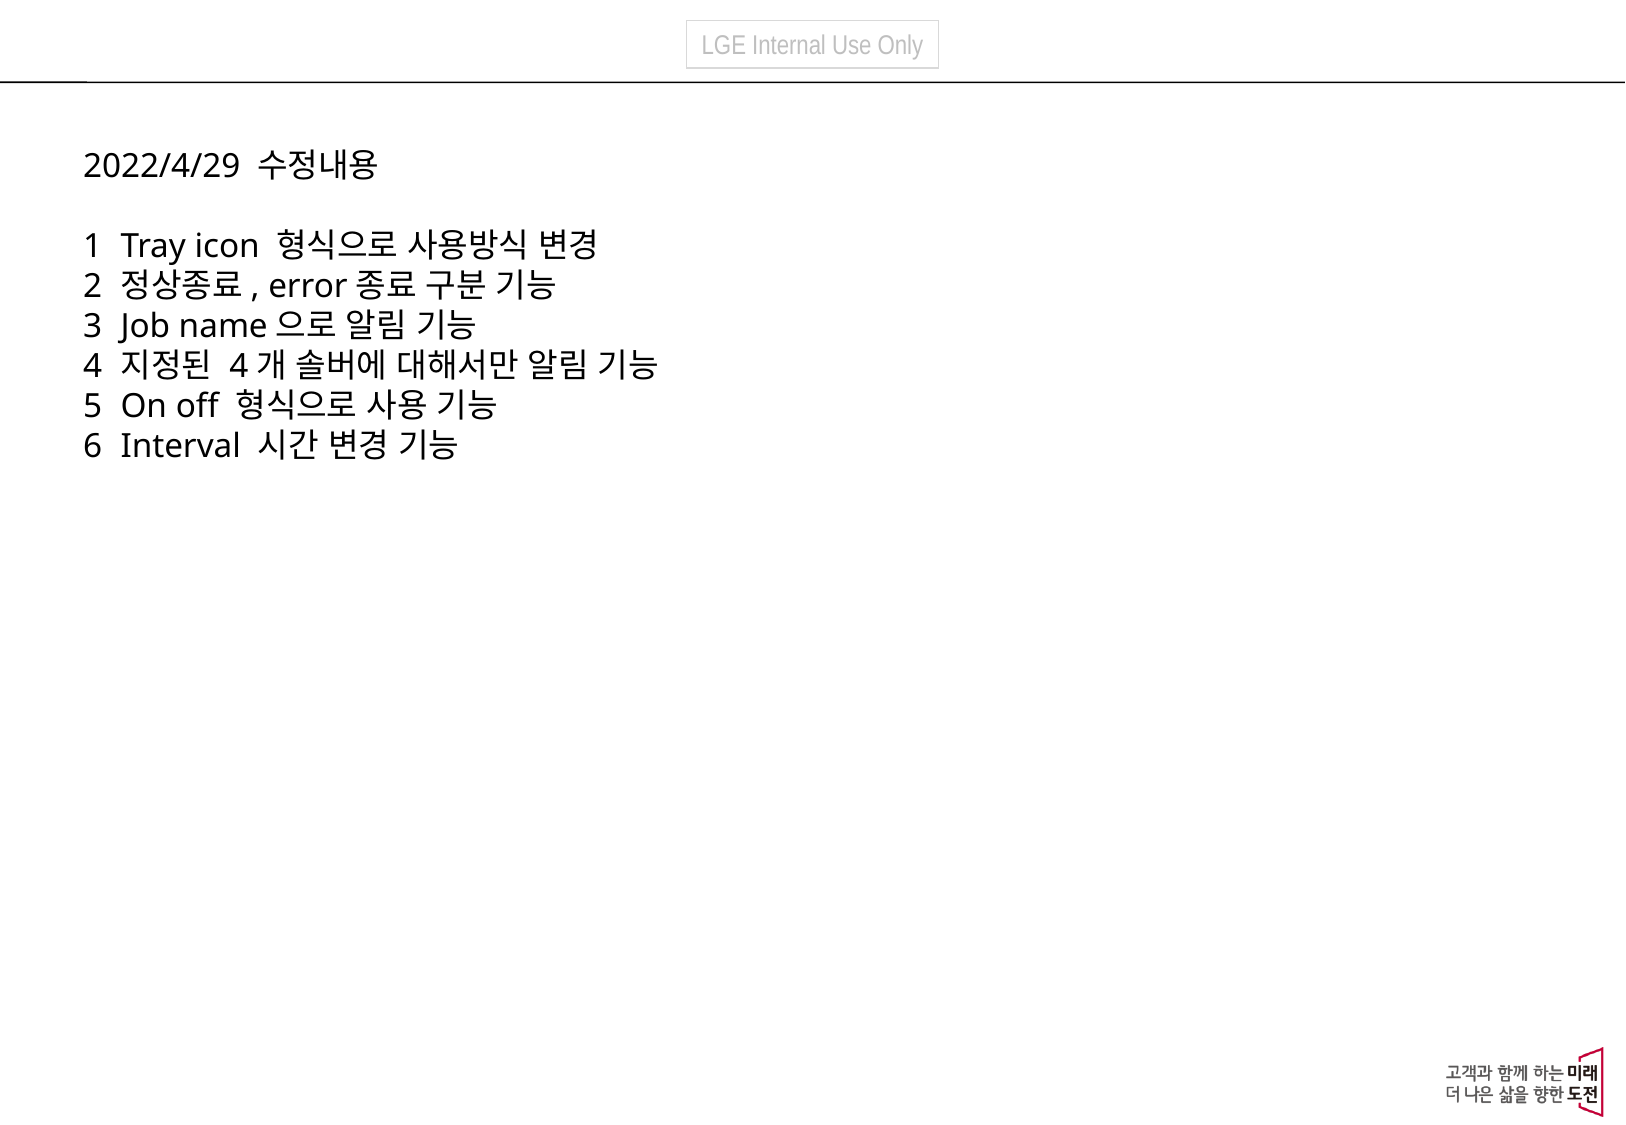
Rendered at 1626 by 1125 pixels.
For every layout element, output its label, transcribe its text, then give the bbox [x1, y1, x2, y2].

picture [1445, 1047, 1605, 1117]
text_box 2022/4/29 수정내용 Tray icon 형식으로 사용방식 변경 정상종료, error종료 구분 기능 Job name으로 알림 기능 지정된 4개 솔버에 대해서만 알림 기능 On off 형식으로 사용 기능 Interval 시간 변경 기능 [68, 137, 941, 472]
